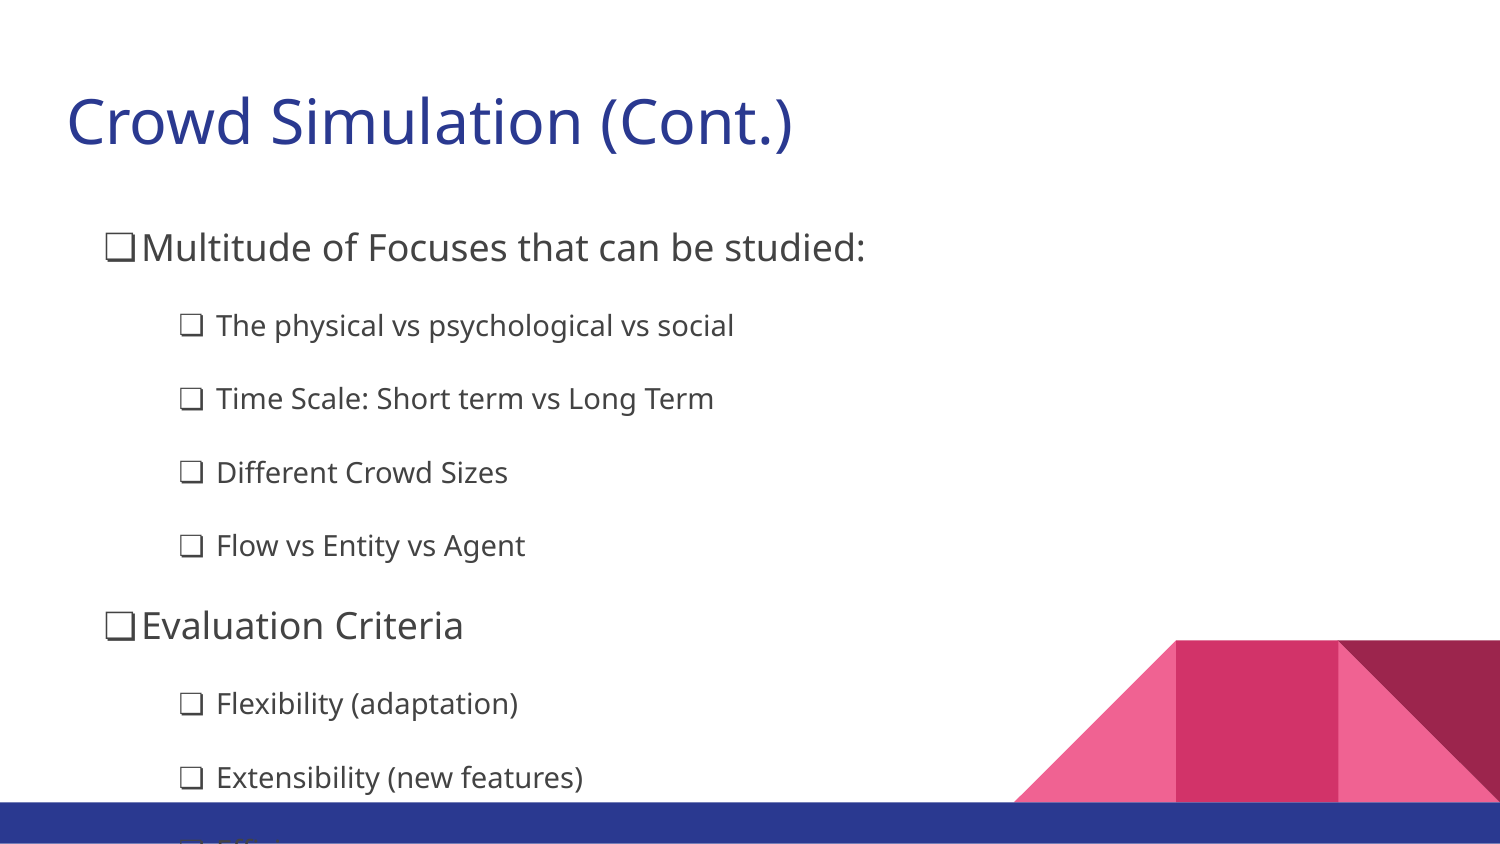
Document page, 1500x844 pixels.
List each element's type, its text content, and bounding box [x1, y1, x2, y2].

list Multitude of Focuses that can be studied: The physical vs psychological vs social Time Scale: Short term vs Long Term Different Crowd Sizes Flow vs Entity vs Agent Evaluation Criteria Flexibility (adaptation) Extensibility (new features) Efficiency Scalability [51, 201, 1449, 750]
title Crowd Simulation (Cont.) [51, 67, 1449, 167]
